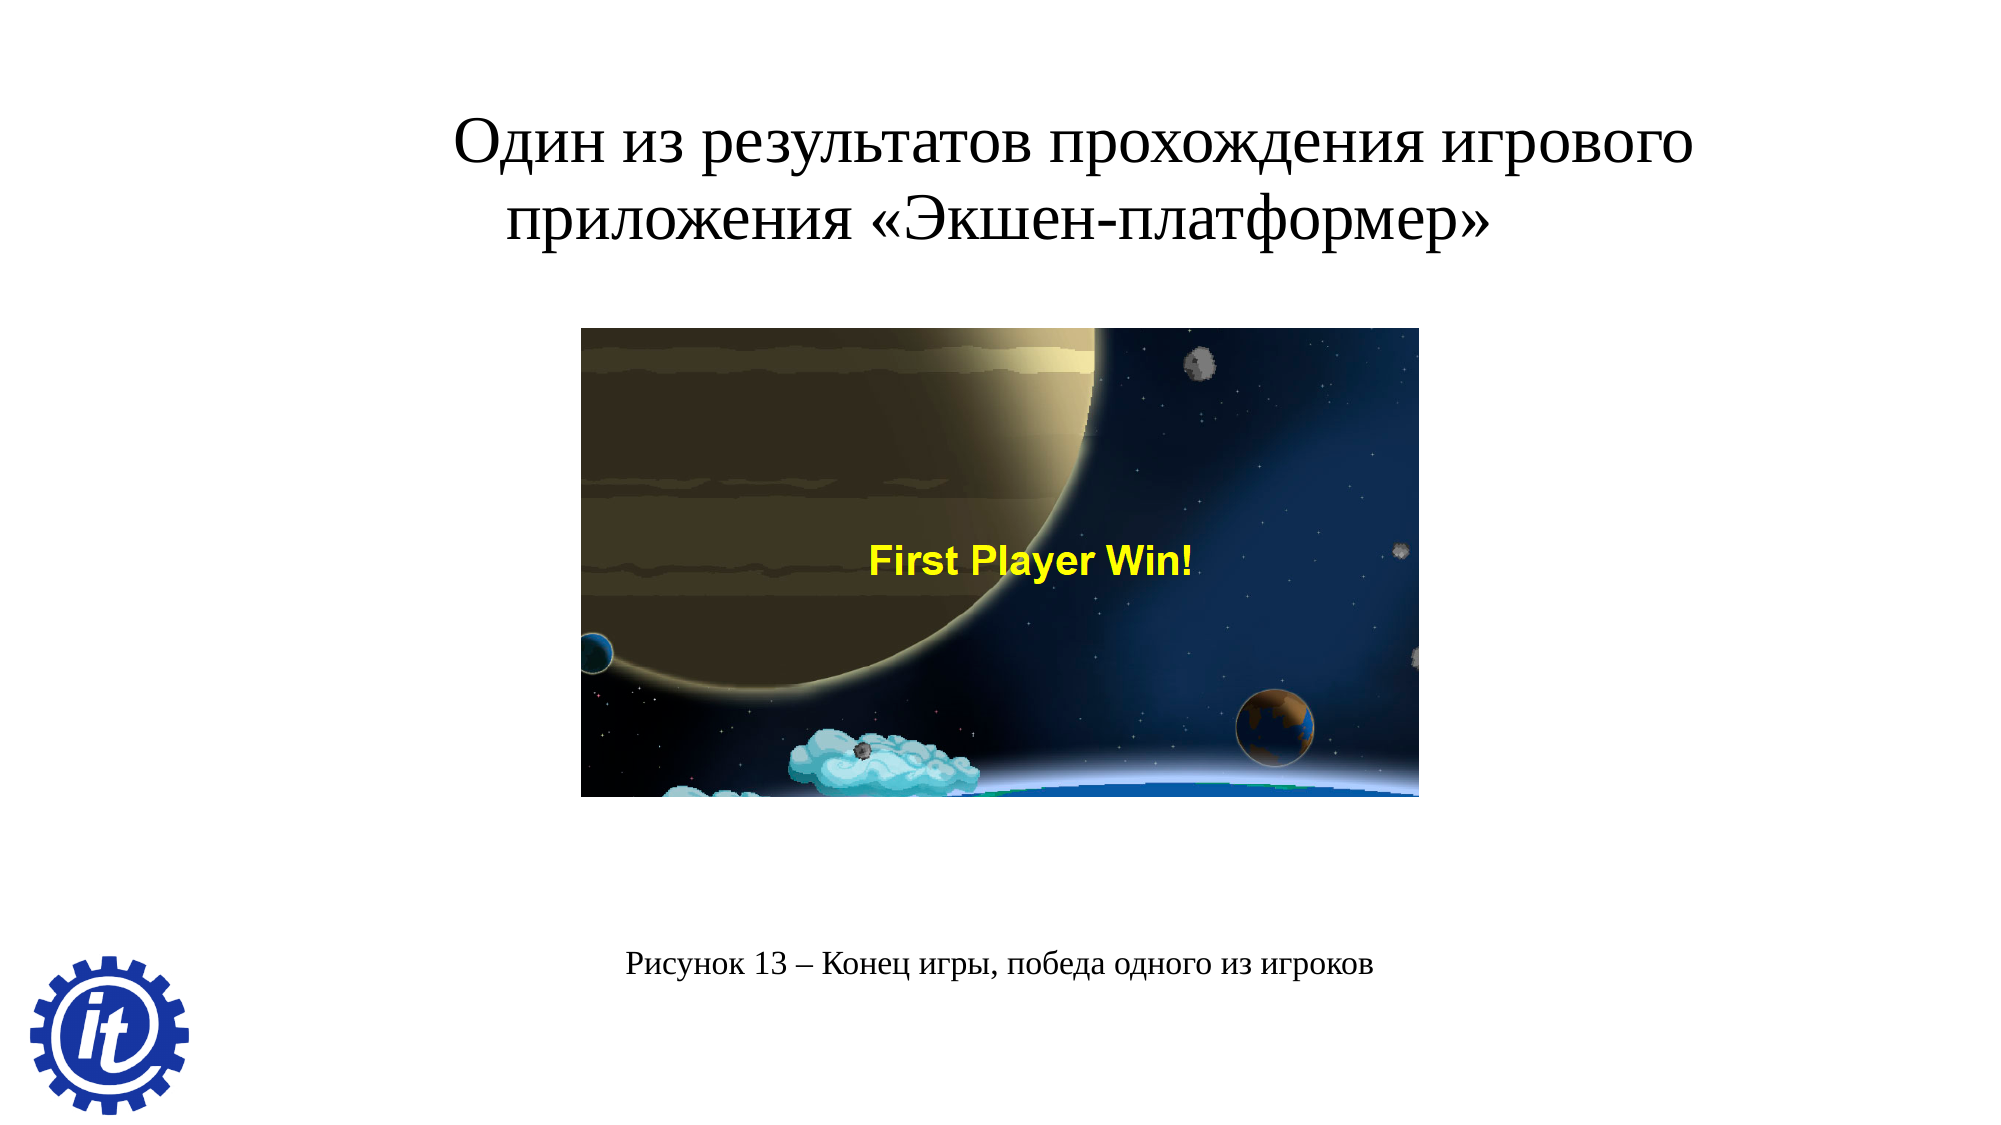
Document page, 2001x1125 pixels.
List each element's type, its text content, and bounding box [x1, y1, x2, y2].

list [581, 328, 1419, 797]
title Один из результатов прохождения игрового приложения «Экшен-платформер» [137, 59, 1863, 278]
picture [0, 954, 215, 1125]
text_box Рисунок 13 – Конец игры, победа одного из игроков [553, 937, 1447, 1013]
